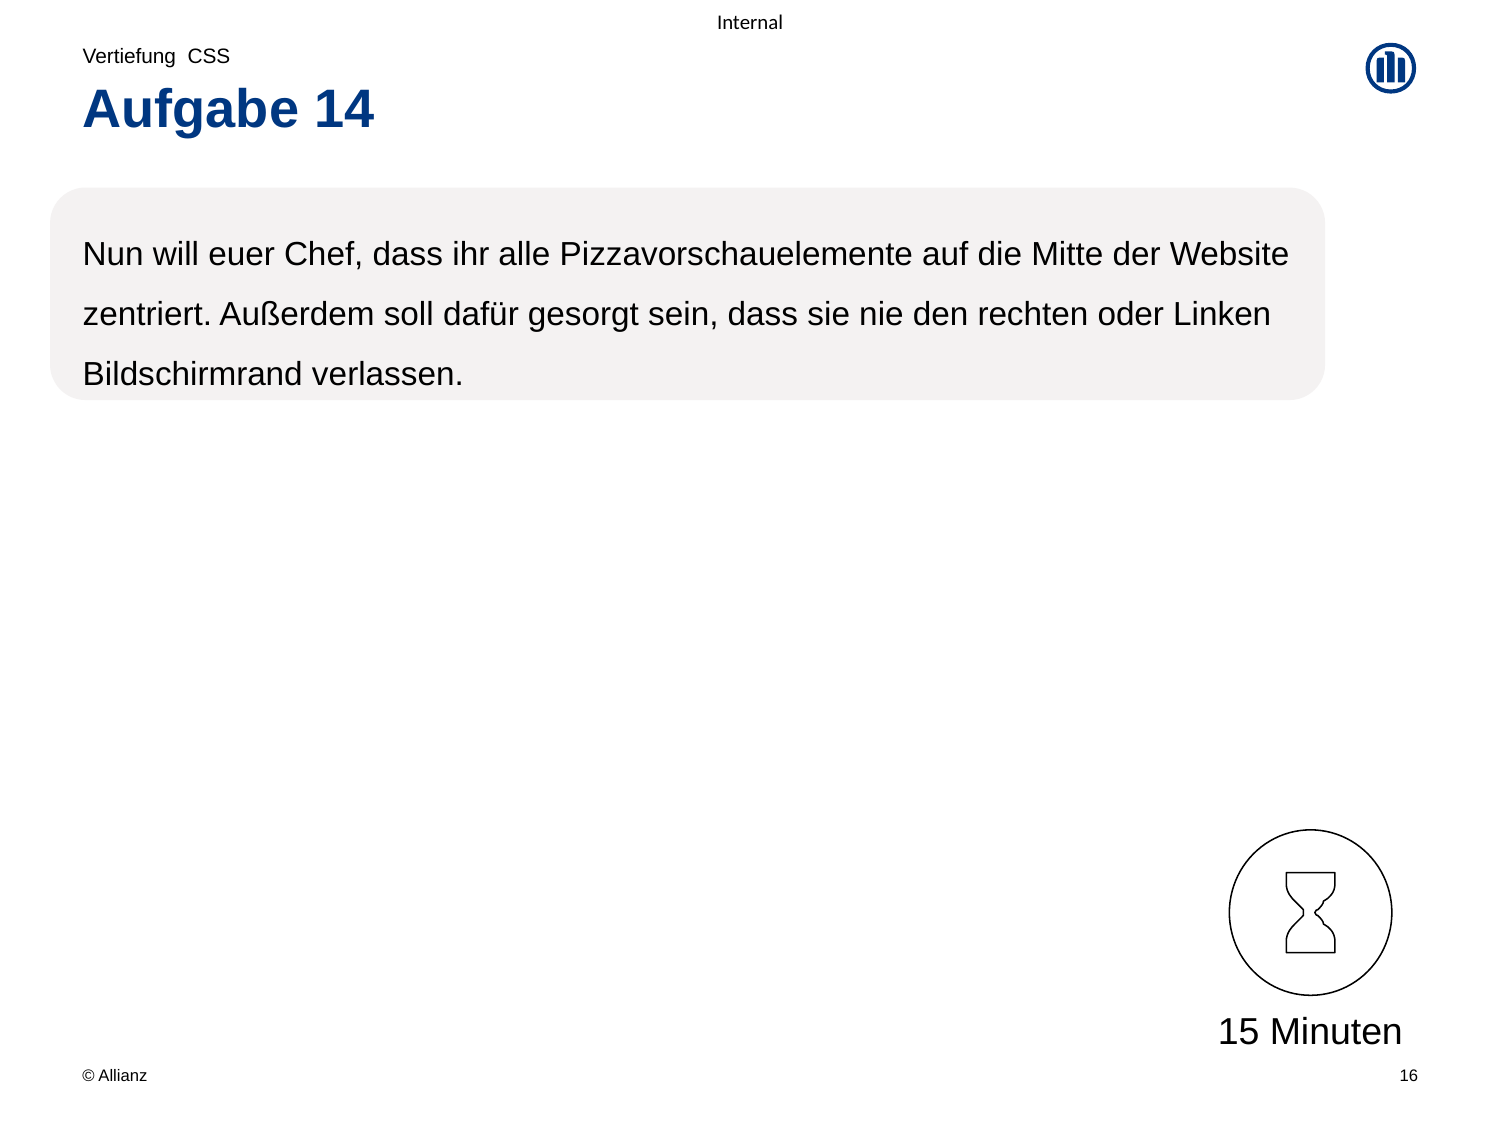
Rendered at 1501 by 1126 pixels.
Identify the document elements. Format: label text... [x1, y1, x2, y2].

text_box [1229, 829, 1393, 996]
list Nun will euer Chef, dass ihr alle Pizzavorschauelemente auf die Mitte der Website zentriert. Außerdem soll dafür gesorgt sein, dass sie nie den rechten oder Linken Bildschirmrand verlassen. [82, 212, 1301, 363]
slide_number 16 [1352, 1065, 1419, 1126]
list Vertiefung CSS [82, 42, 750, 68]
title Aufgabe 14 [82, 72, 1209, 127]
text_box [50, 187, 1326, 401]
text_box 15 Minuten [1206, 995, 1416, 1064]
